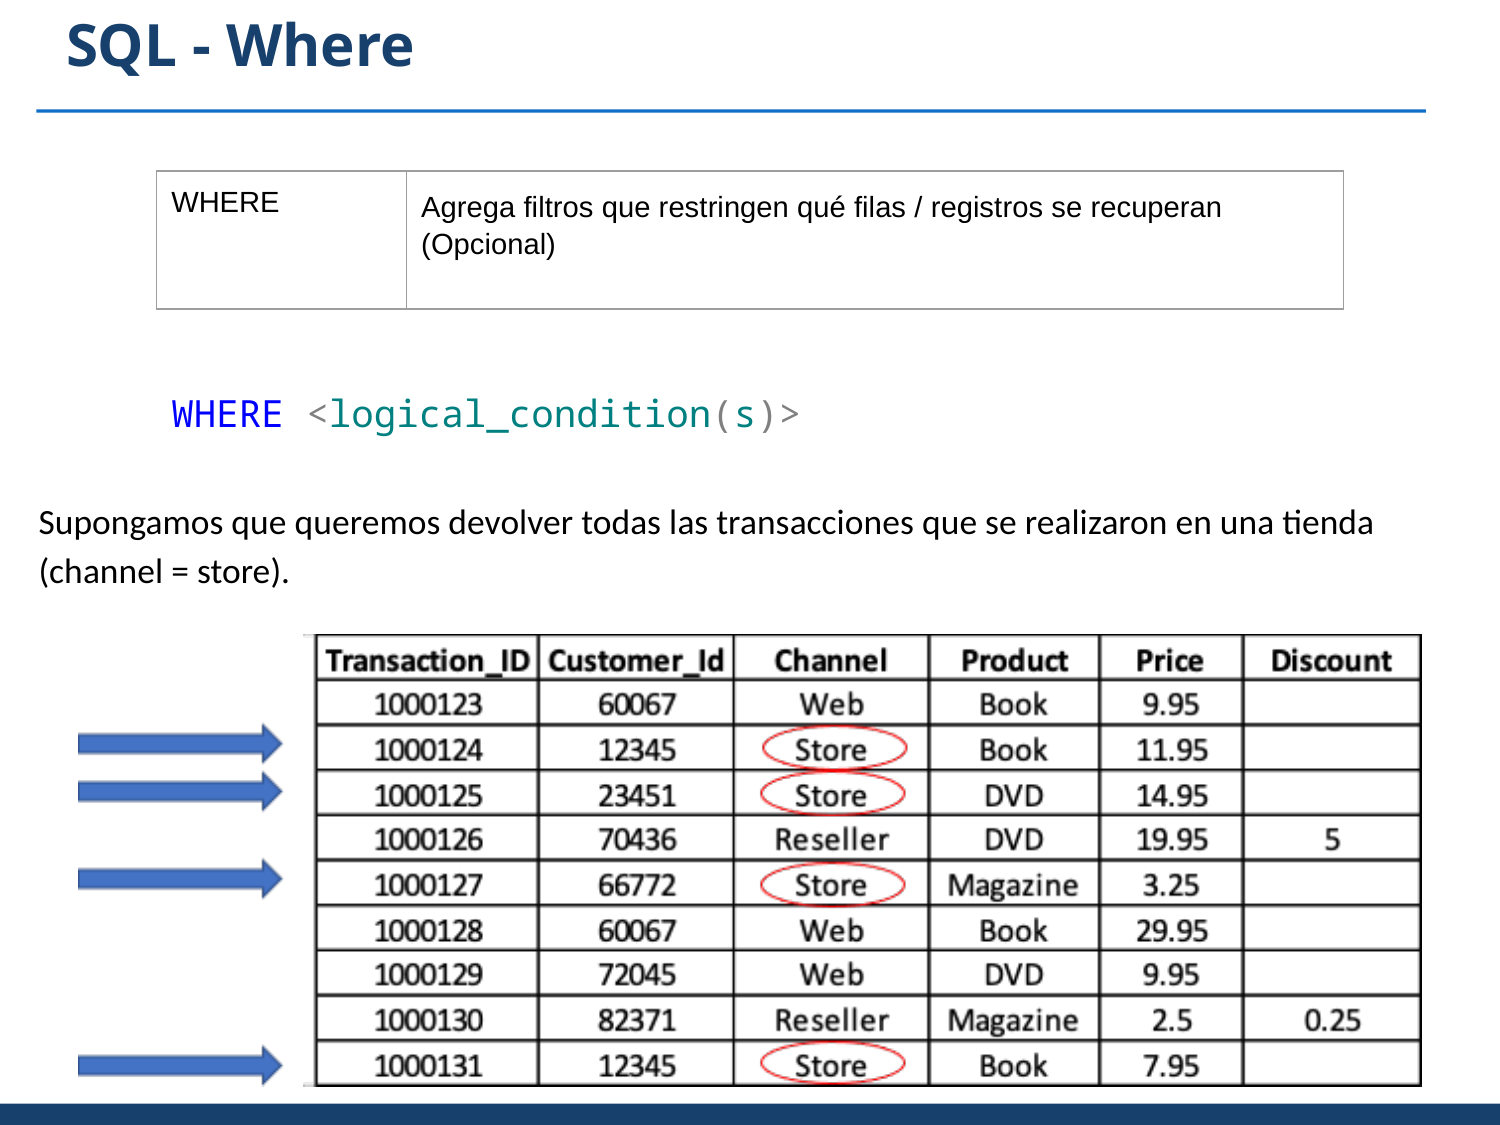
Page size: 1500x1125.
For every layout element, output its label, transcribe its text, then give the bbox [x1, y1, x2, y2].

picture [77, 634, 1423, 1088]
table_header WHERE [157, 172, 406, 308]
text_box WHERE <logical_condition(s)> [156, 368, 975, 451]
title SQL - Where [51, 0, 1449, 119]
text_box Supongamos que queremos devolver todas las transacciones que se realizaron en una tienda (channel = store). [23, 478, 1477, 606]
table_header Agrega filtros que restringen qué filas / registros se recuperan (Opcional) [407, 172, 1343, 308]
